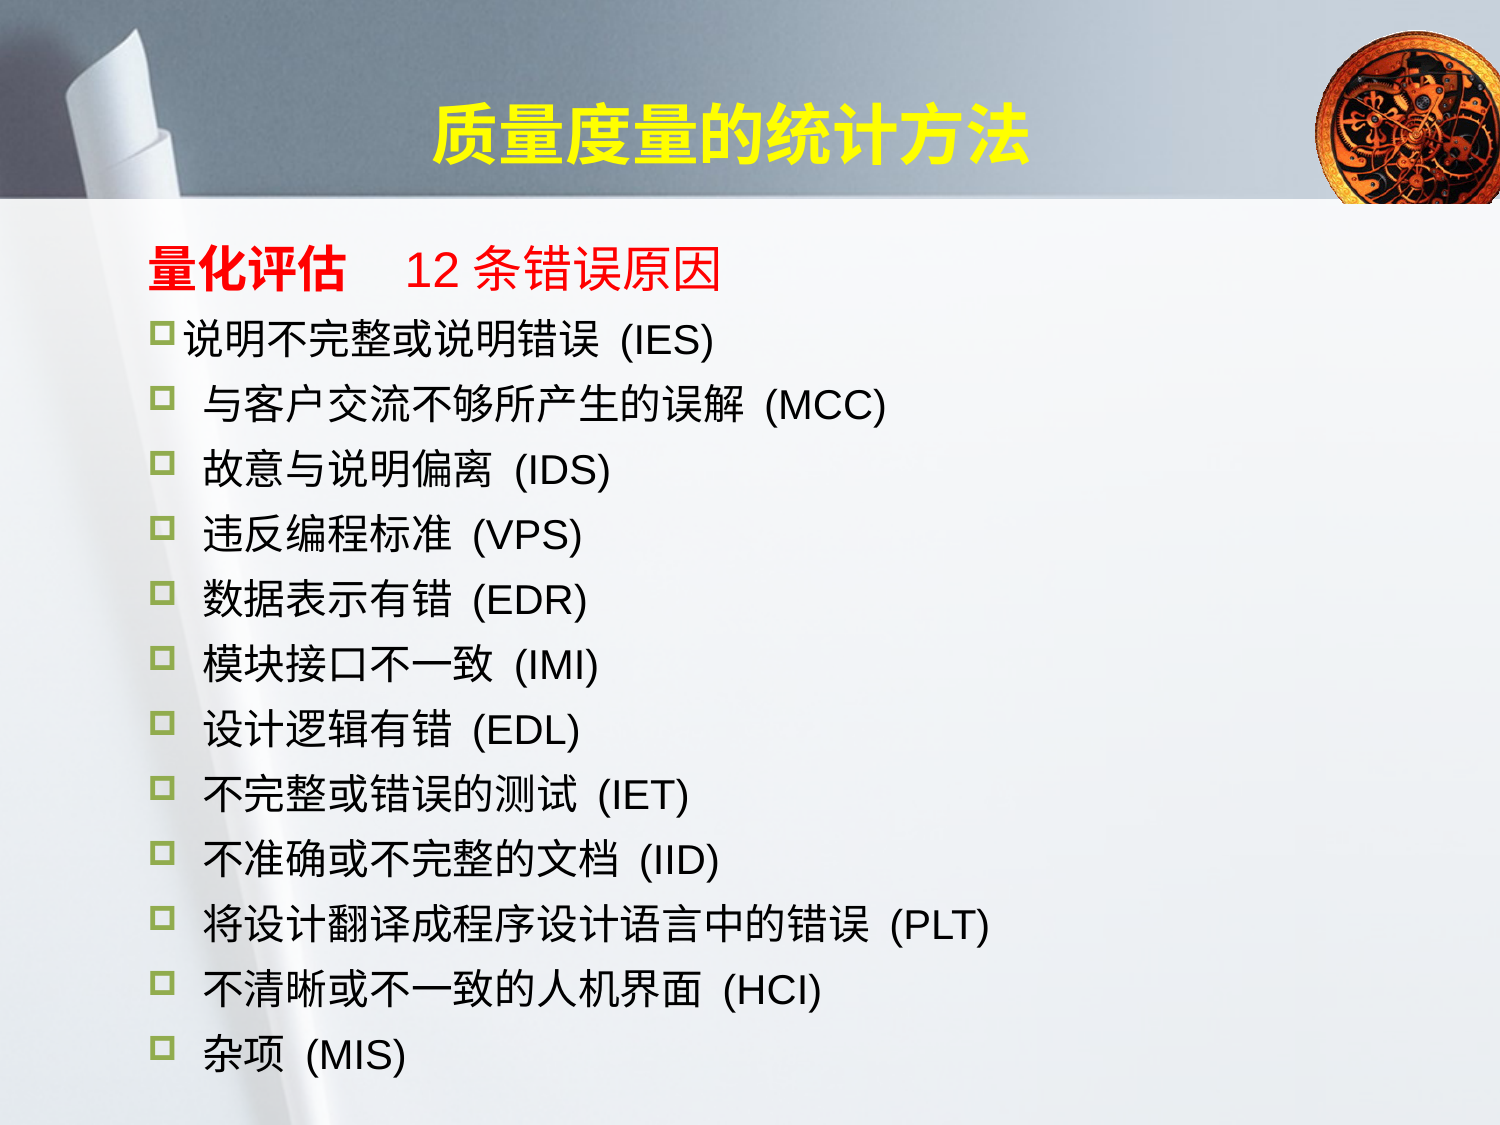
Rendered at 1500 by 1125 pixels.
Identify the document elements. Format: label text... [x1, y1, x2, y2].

text_box 量化评估 12条错误原因 说明不完整或说明错误 (IES) 与客户交流不够所产生的误解 (MCC) 故意与说明偏离 (IDS) 违反编程标准 (VPS) 数据表示有错 (EDR) 模块接口不一致 (IMI) 设计逻辑有错 (EDL) 不完整或错误的测试 (IET) 不准确或不完整的文档 (IID) 将设计翻译成程序设计语言中的错误 (PLT) 不清晰或不一致的人机界面 (HCI) 杂项 (MIS) [147, 219, 1069, 1079]
title 质量度量的统计方法 [100, 77, 1365, 187]
picture [0, 0, 1500, 204]
